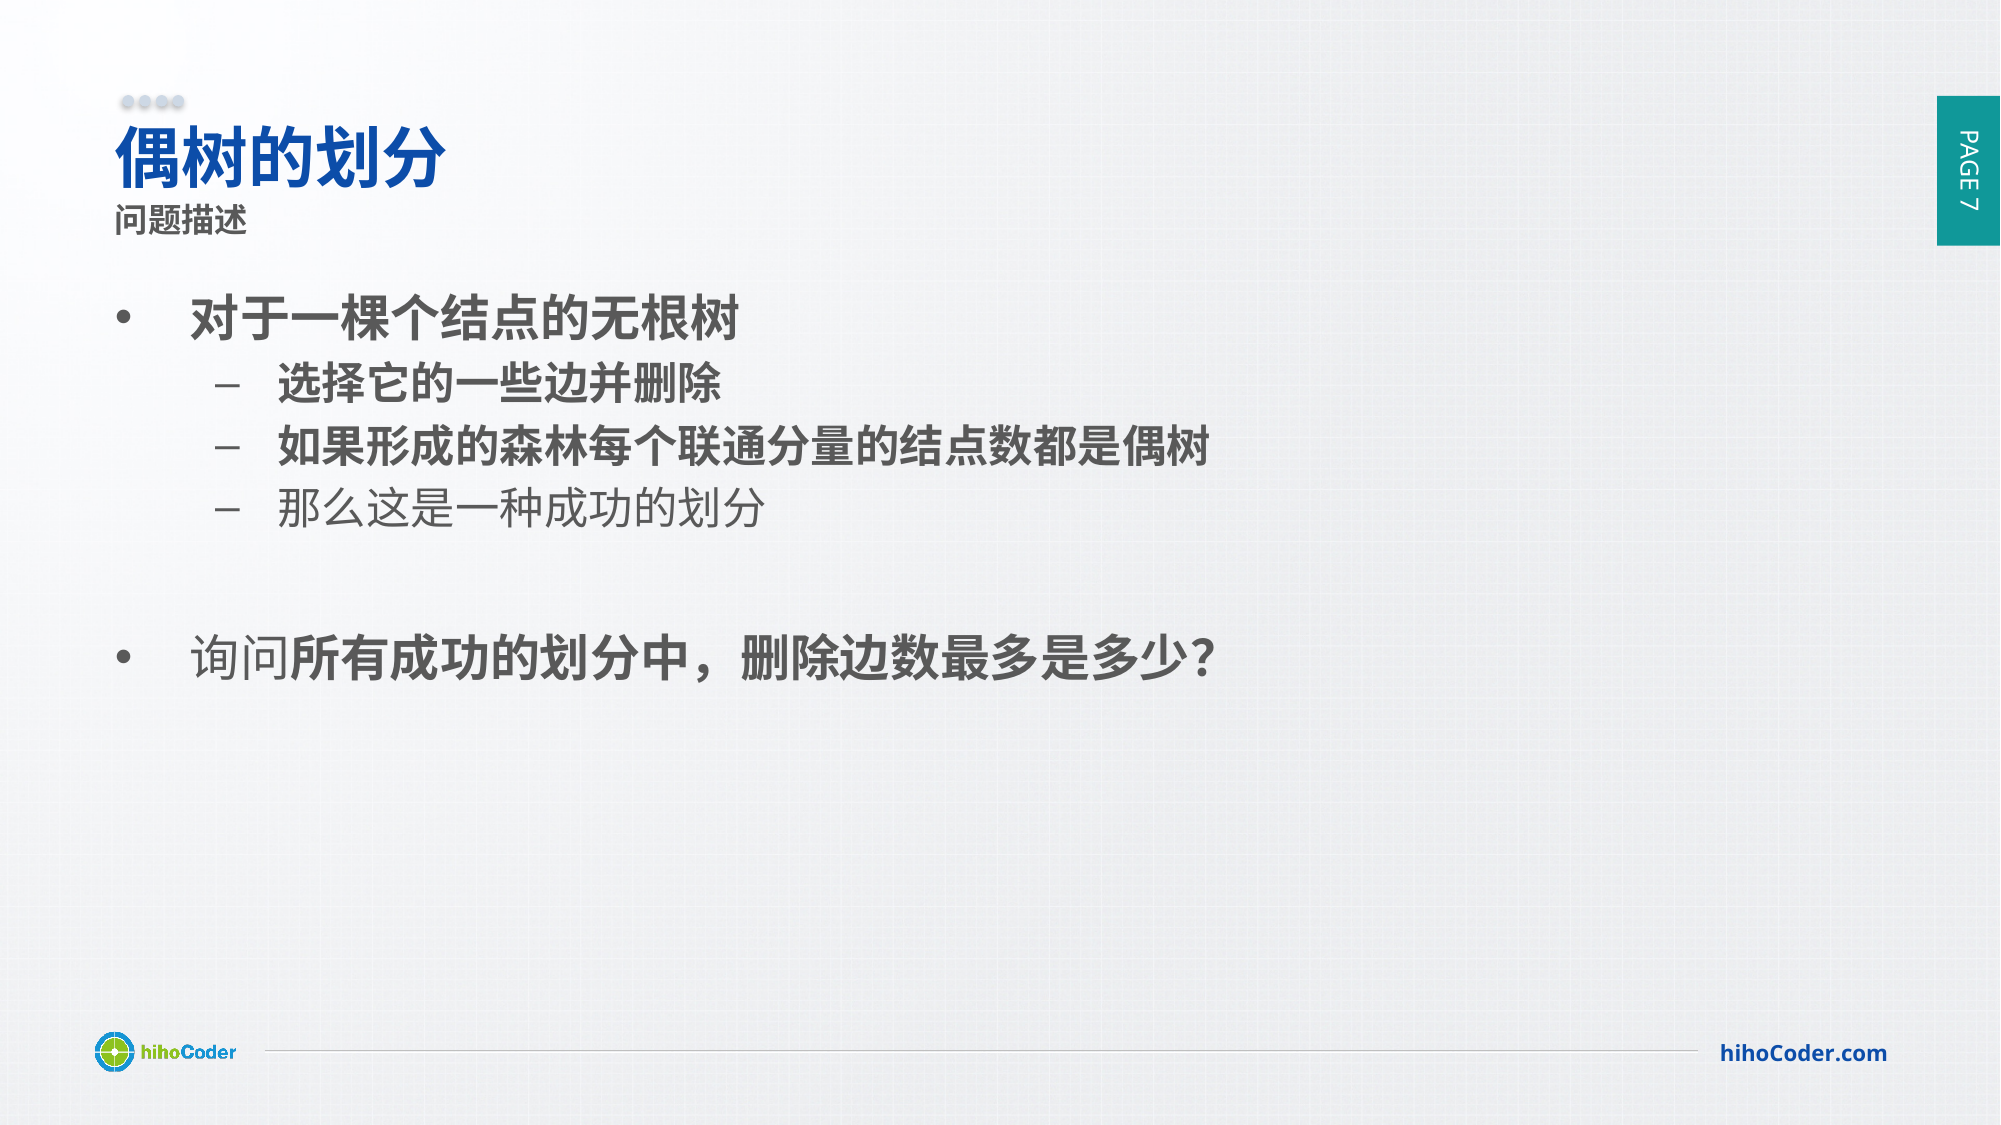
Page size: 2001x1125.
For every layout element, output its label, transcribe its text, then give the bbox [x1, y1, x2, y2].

list 问题描述 [99, 191, 1200, 263]
title 偶树的划分 [99, 62, 1900, 250]
picture [0, 0, 2000, 1125]
